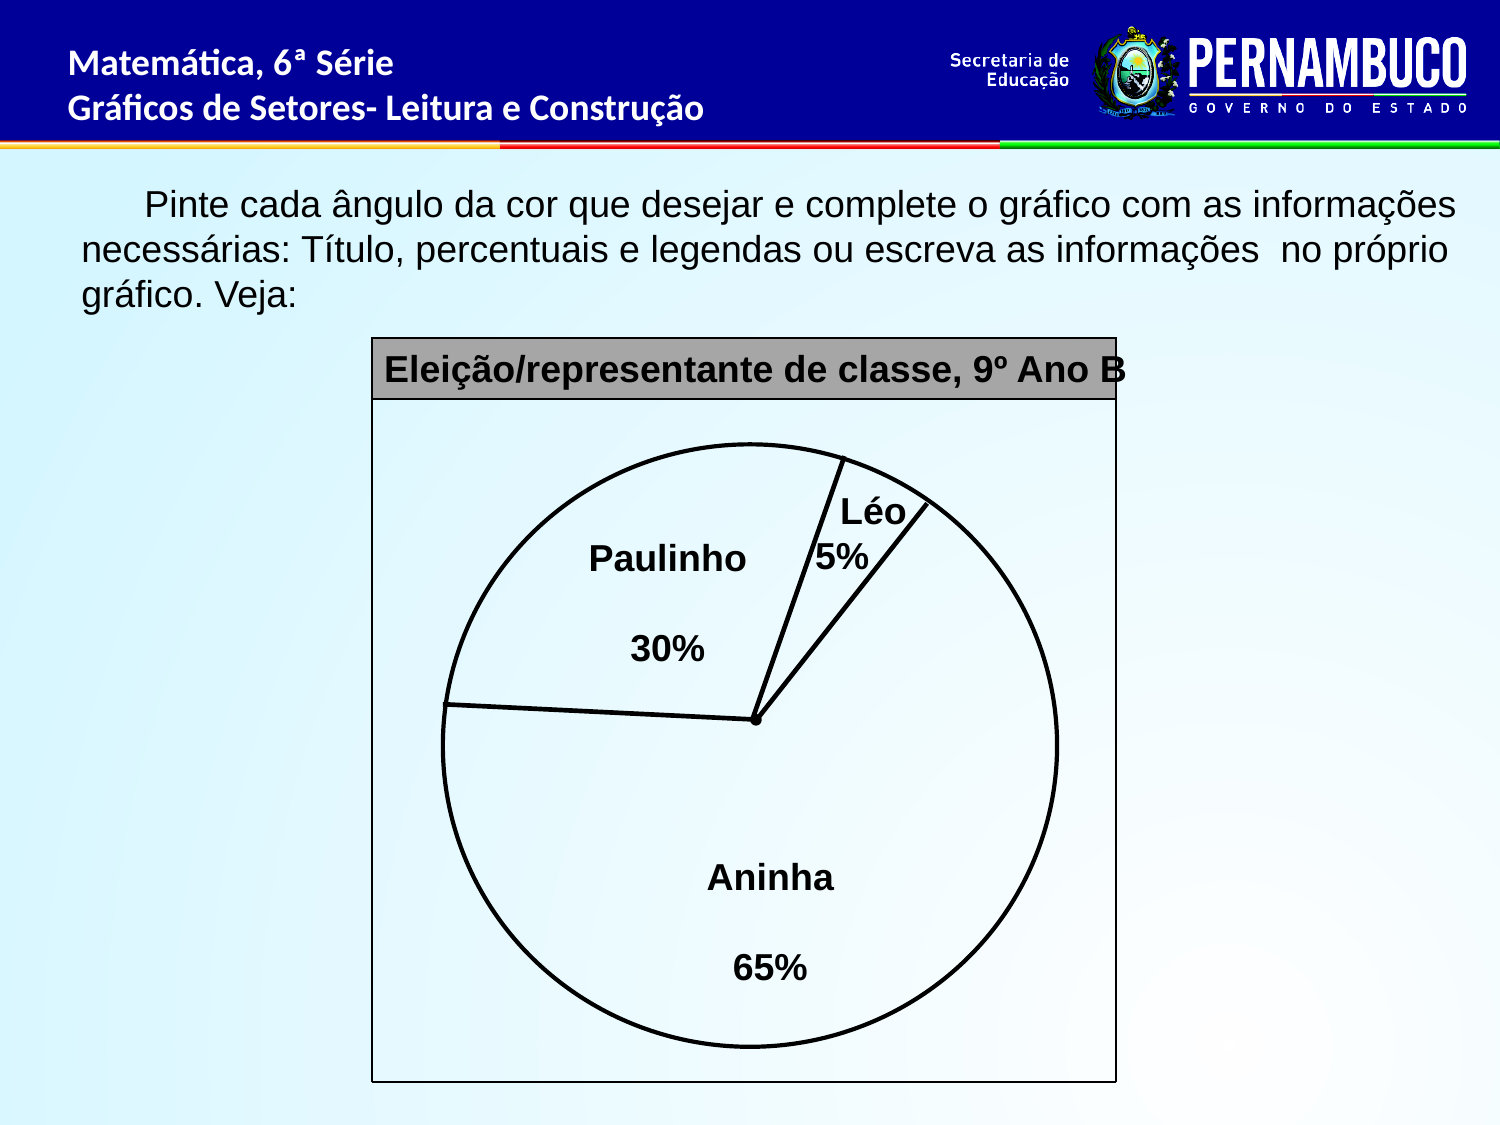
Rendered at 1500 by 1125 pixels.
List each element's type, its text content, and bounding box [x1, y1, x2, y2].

text_box Pinte cada ângulo da cor que desejar e complete o gráfico com as informações necessárias: Título, percentuais e legendas ou escreva as informações no próprio gráfico. Veja: [55, 172, 1472, 323]
picture [0, 0, 1500, 1125]
text_box [444, 442, 836, 702]
text_box Matemática, 6ª Série Gráficos de Setores- Leitura e Construção [53, 30, 803, 136]
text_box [758, 503, 928, 718]
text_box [751, 455, 845, 701]
text_box [440, 457, 1060, 1049]
text_box Léo 5% [900, 479, 922, 492]
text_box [442, 703, 754, 720]
text_box Eleição/representante de classe, 9º Ano B [369, 338, 1143, 398]
